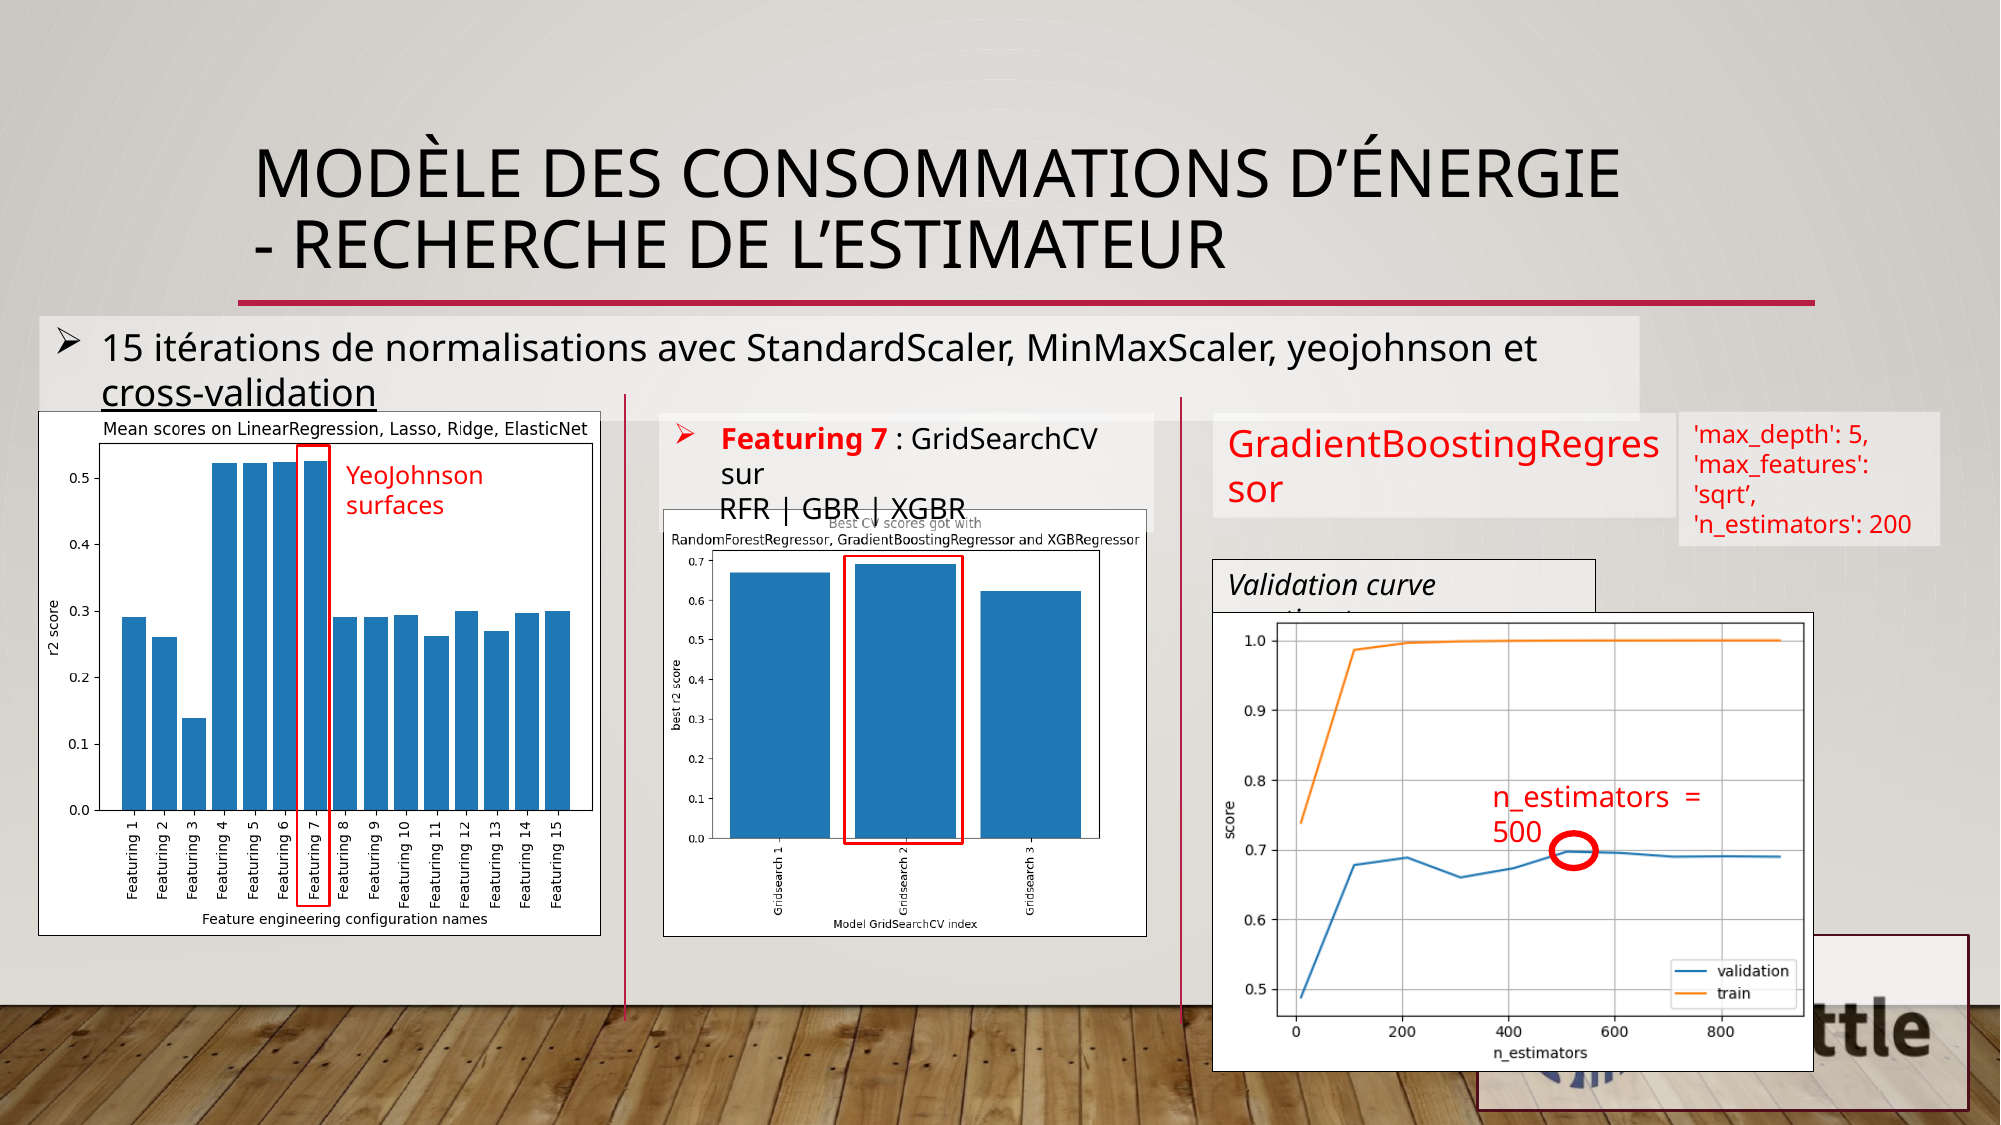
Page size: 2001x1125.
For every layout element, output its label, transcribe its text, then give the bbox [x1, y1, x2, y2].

picture [0, 612, 2000, 1125]
text_box [1476, 934, 1970, 1112]
text_box Validation curve n_estimators [1212, 559, 1596, 612]
title Modèle des consommations d’énergie - recherche de l’estimateur [238, 131, 1814, 305]
text_box 15 itérations de normalisations avec StandardScaler, MinMaxScaler, yeojohnson et cross-validation [39, 316, 1640, 421]
text_box GradientBoostingRegressor [1212, 412, 1676, 518]
picture [663, 509, 1147, 937]
text_box Featuring 7 : GridSearchCV sur RFR | GBR | XGBR [659, 412, 1154, 533]
picture [38, 411, 601, 936]
text_box 'max_depth': 5, 'max_features': 'sqrt’, 'n_estimators': 200 [1678, 411, 1941, 547]
